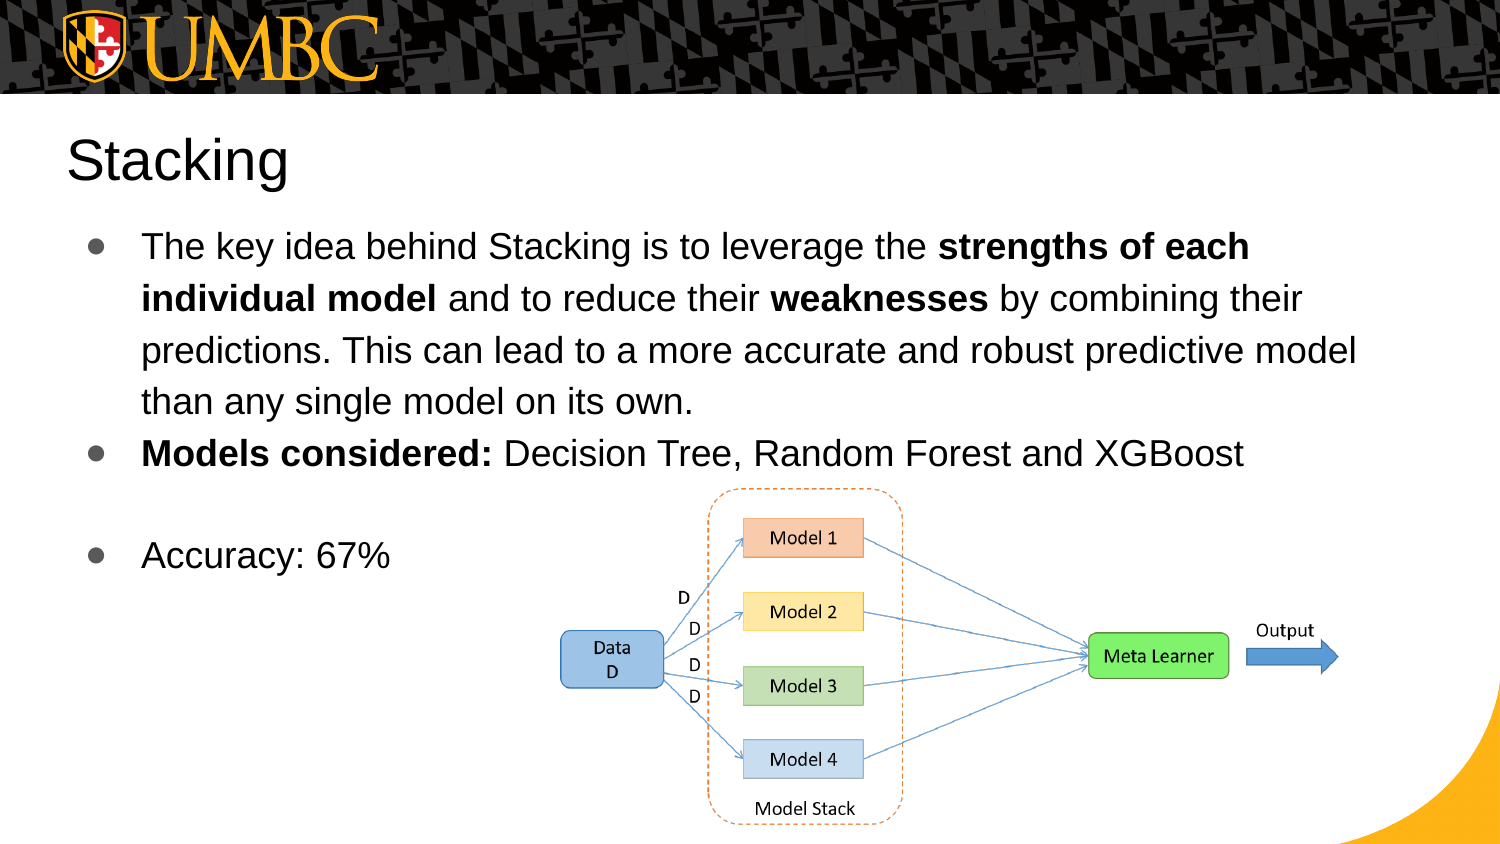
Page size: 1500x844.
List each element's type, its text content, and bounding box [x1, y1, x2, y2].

picture [560, 488, 1500, 844]
title Stacking [51, 106, 1449, 200]
list The key idea behind Stacking is to leverage the strengths of each individual model and to reduce their weaknesses by combining their predictions. This can lead to a more accurate and robust predictive model than any single model on its own. Models considered: Decision Tree, Random Forest and XGBoost Accuracy: 67% [51, 200, 1449, 761]
picture [0, 0, 1500, 94]
